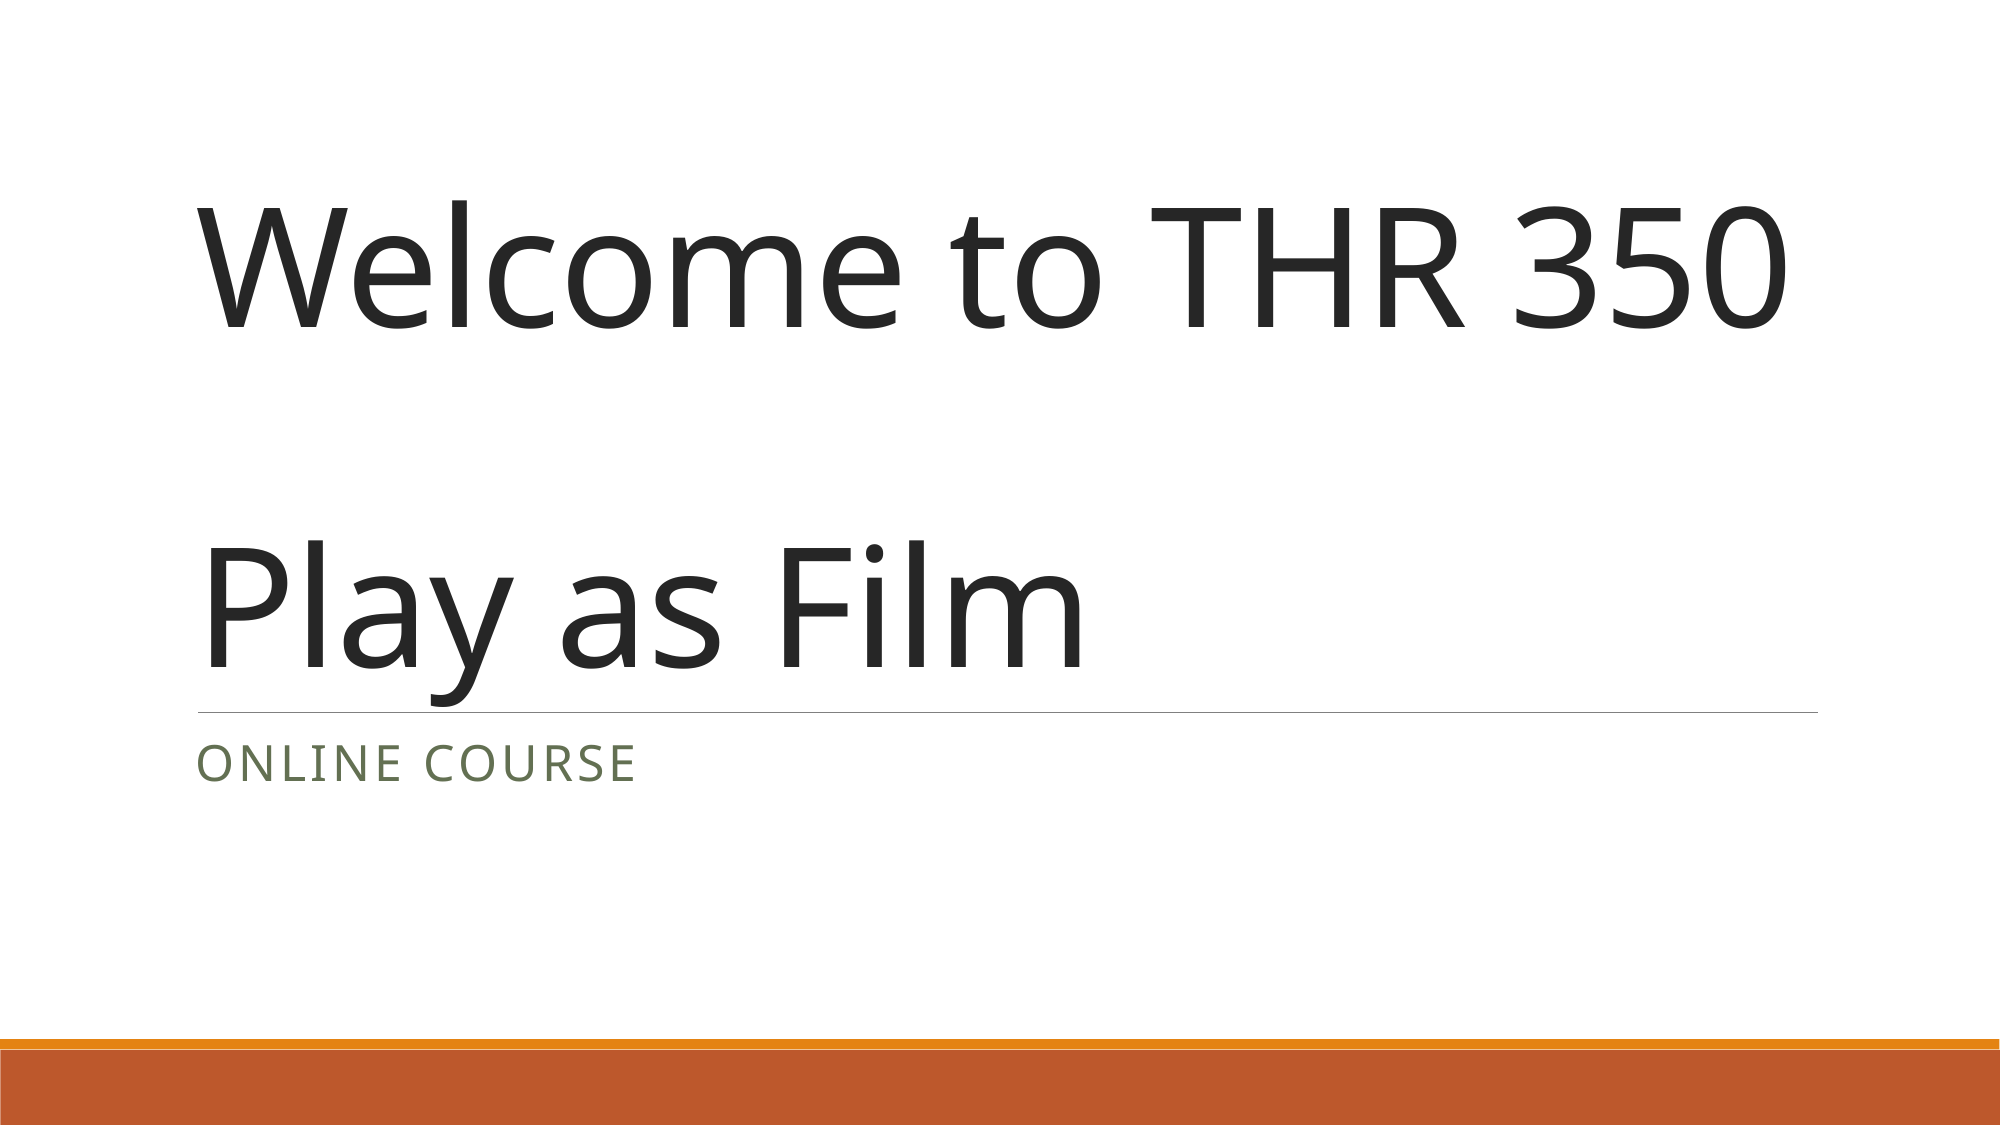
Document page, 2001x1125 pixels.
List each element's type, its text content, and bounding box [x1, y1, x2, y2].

subtitle Online Course [180, 730, 1831, 919]
title Welcome to THR 350 Play as Film [180, 124, 1830, 710]
